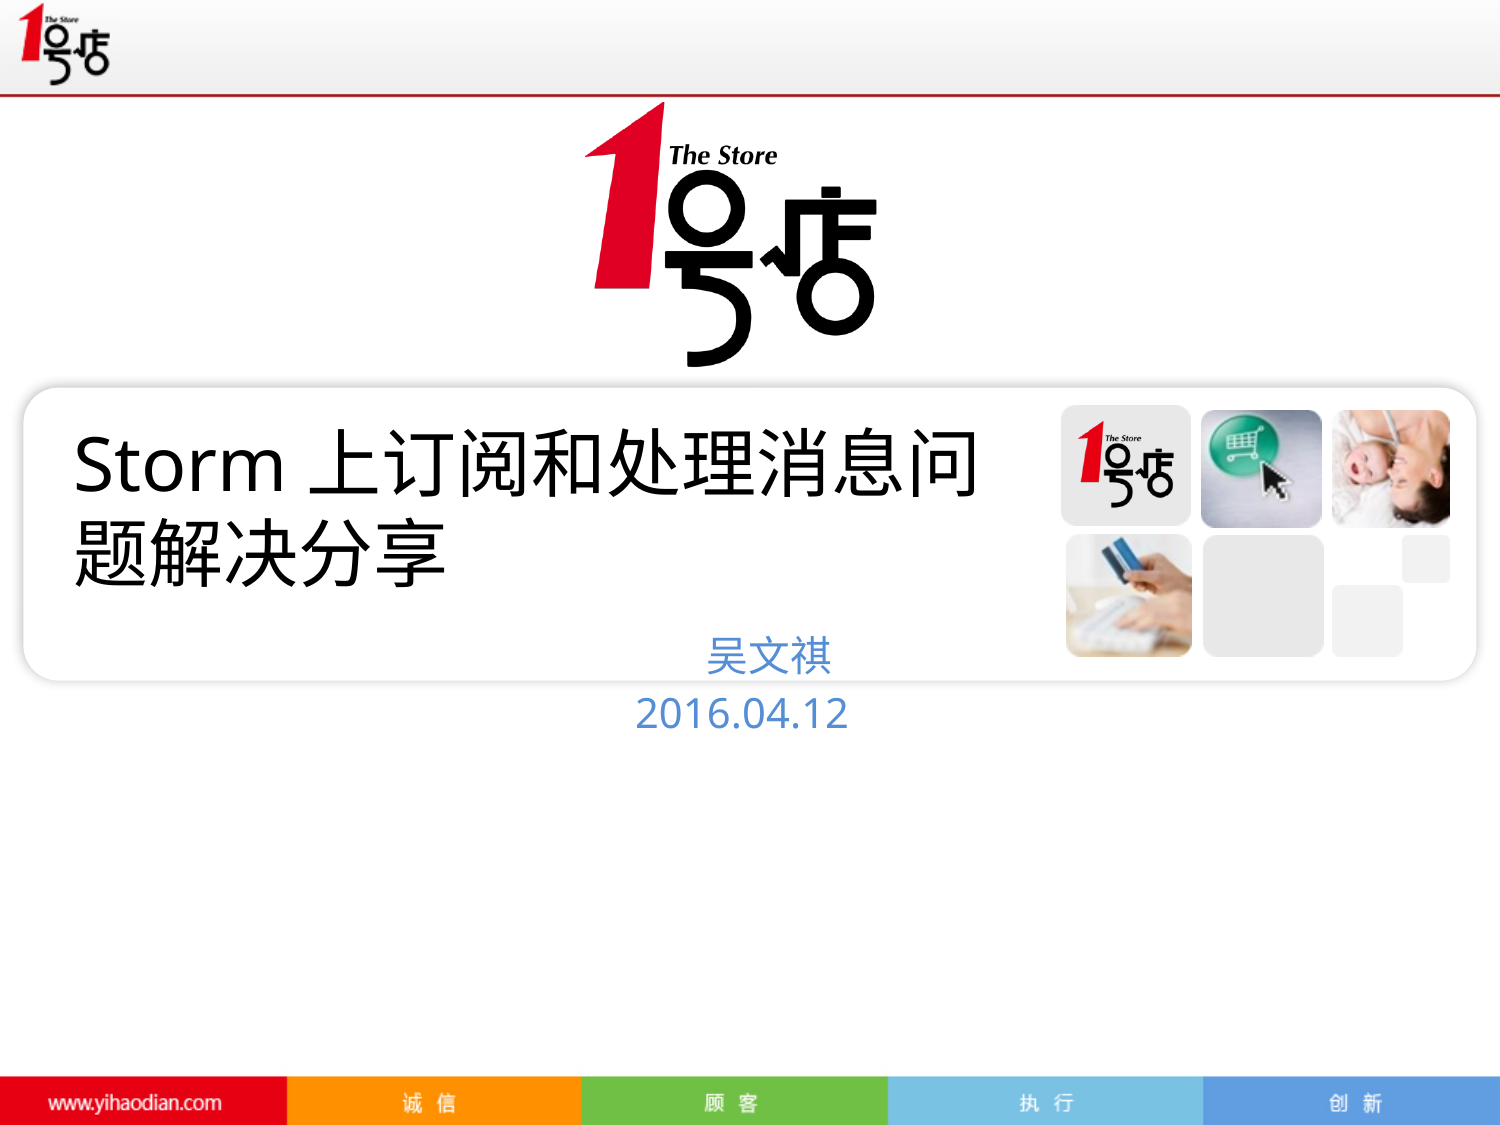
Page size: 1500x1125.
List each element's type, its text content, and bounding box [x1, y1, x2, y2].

text_box [21, 385, 1479, 683]
picture [0, 0, 1500, 1125]
text_box Storm上订阅和处理消息问题解决分享 吴文祺 2016.04.12 [58, 408, 1046, 744]
